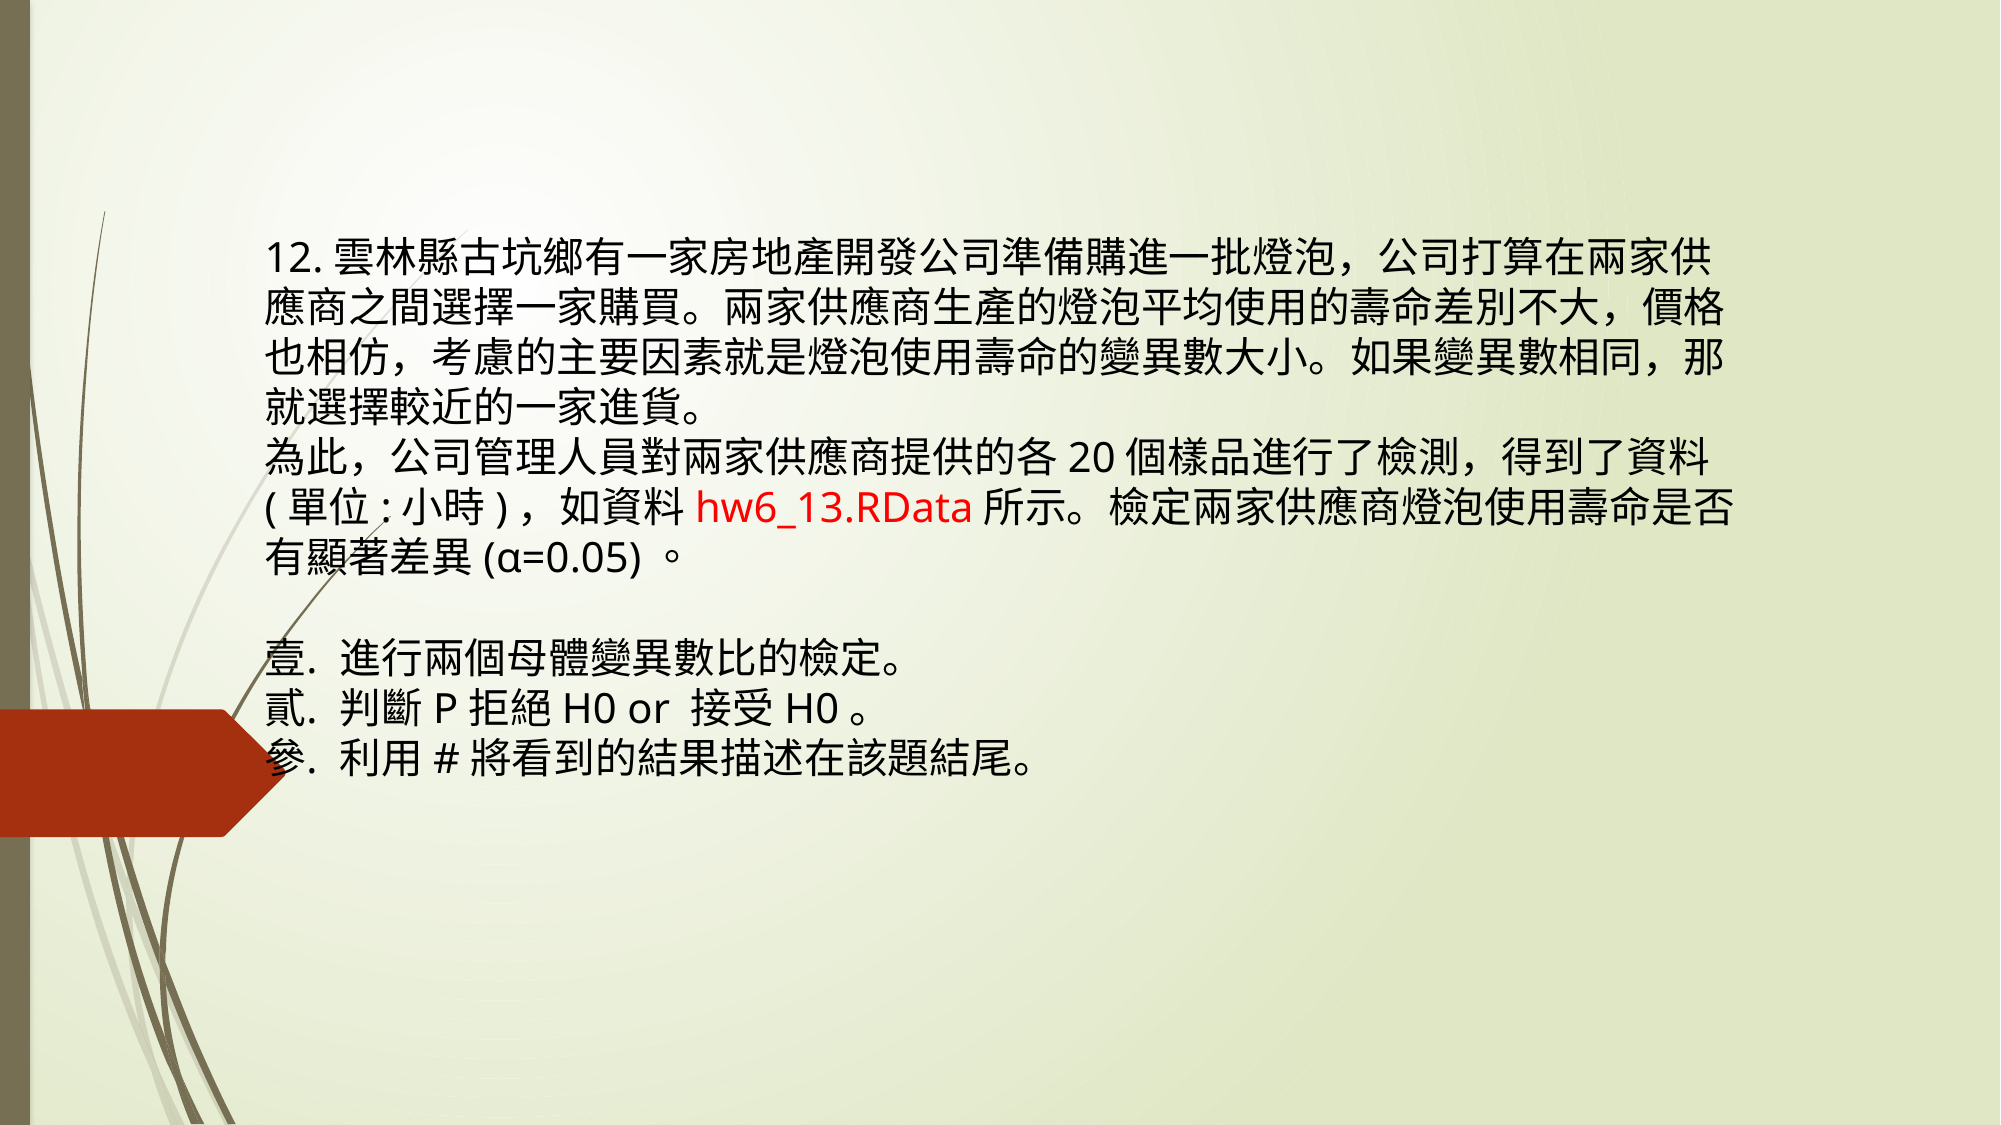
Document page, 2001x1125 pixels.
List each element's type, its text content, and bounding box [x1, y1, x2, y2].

text_box 12.雲林縣古坑鄉有一家房地產開發公司準備購進一批燈泡，公司打算在兩家供應商之間選擇一家購買。兩家供應商生產的燈泡平均使用的壽命差別不大，價格也相仿，考慮的主要因素就是燈泡使用壽命的變異數大小。如果變異數相同，那就選擇較近的一家進貨。 為此，公司管理人員對兩家供應商提供的各20個樣品進行了檢測，得到了資料(單位:小時)，如資料hw6_13.RData所示。檢定兩家供應商燈泡使用壽命是否有顯著差異(α=0.05)。 進行兩個母體變異數比的檢定。 判斷P拒絕H0 or 接受H0。 利用#將看到的結果描述在該題結尾。 [249, 223, 1750, 1069]
